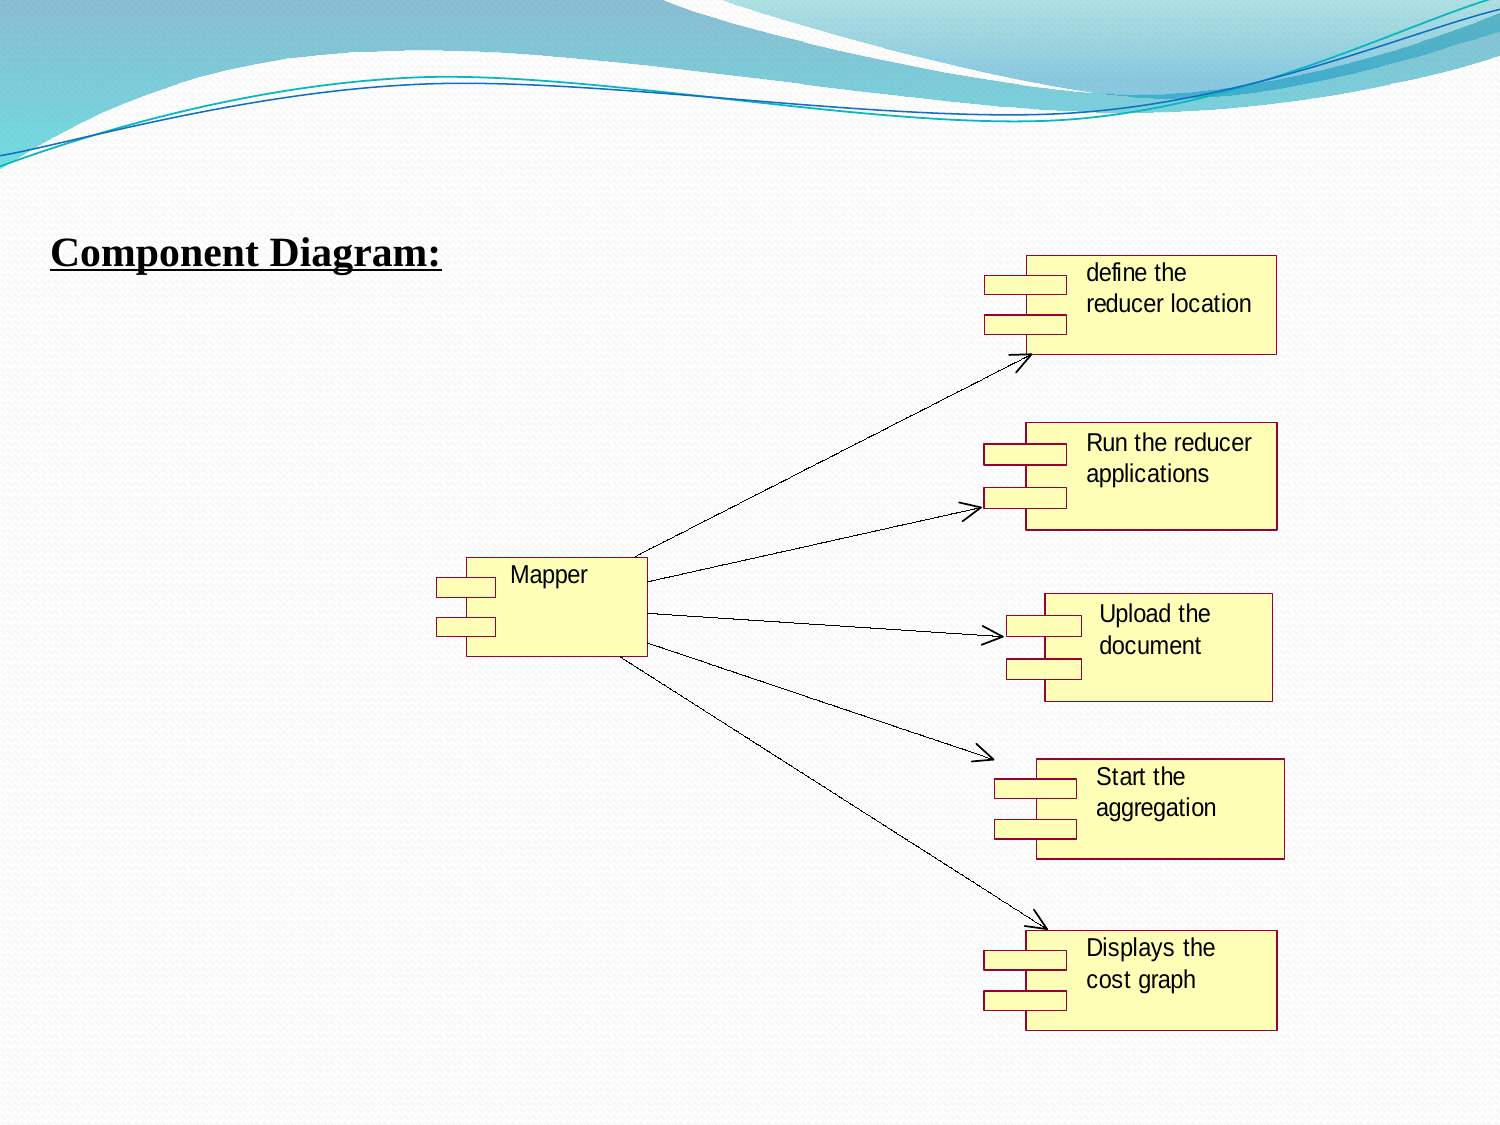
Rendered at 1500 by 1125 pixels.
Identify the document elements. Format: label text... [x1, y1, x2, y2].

picture [387, 212, 1338, 1076]
title Component Diagram: [50, 87, 1413, 275]
